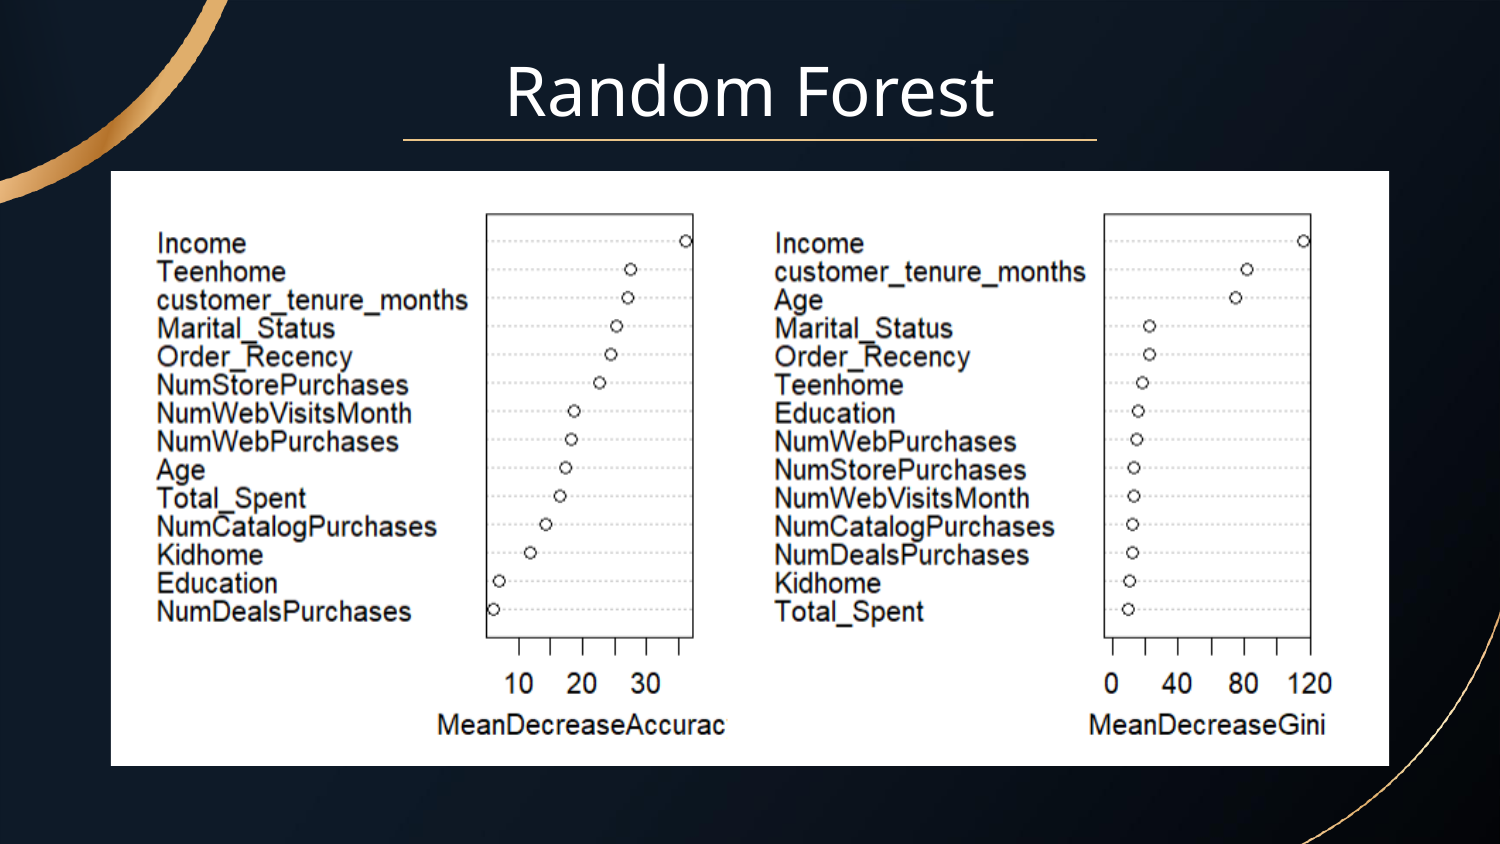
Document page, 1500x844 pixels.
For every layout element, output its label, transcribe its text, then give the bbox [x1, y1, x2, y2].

picture [0, 0, 1500, 844]
title Random Forest [116, 50, 1383, 129]
